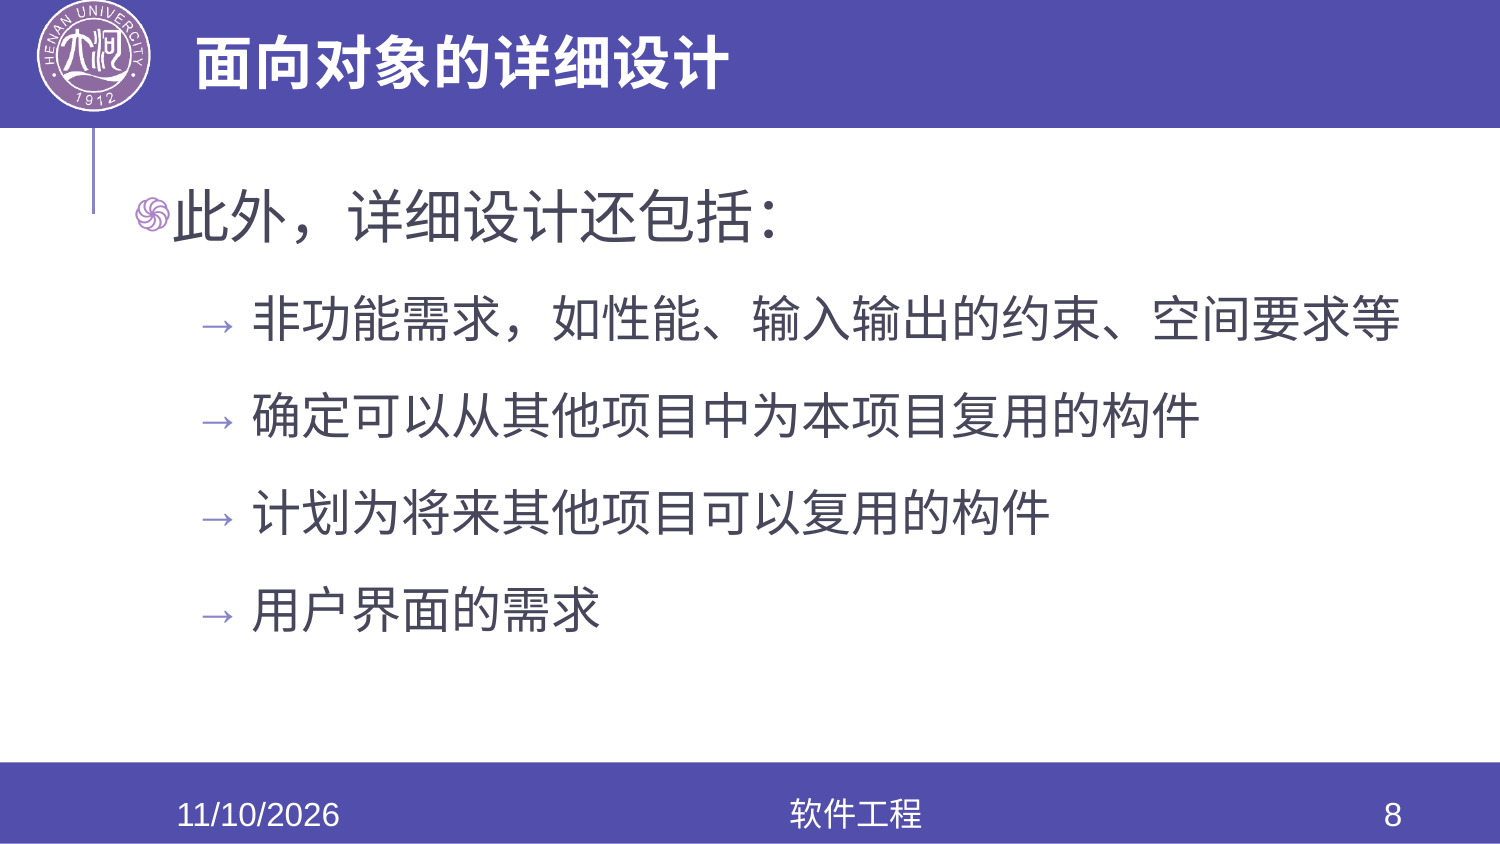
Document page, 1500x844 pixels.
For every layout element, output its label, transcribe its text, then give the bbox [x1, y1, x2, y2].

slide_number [126, 796, 391, 830]
title 面向对象的详细设计 [179, 0, 1454, 136]
list 此外，详细设计还包括： 非功能需求，如性能、输入输出的约束、空间要求等 确定可以从其他项目中为本项目复用的构件 计划为将来其他项目可以复用的构件 用户界面的需求 [126, 159, 1411, 777]
footer 软件工程 [391, 796, 1322, 830]
slide_number 8 [1333, 796, 1454, 830]
